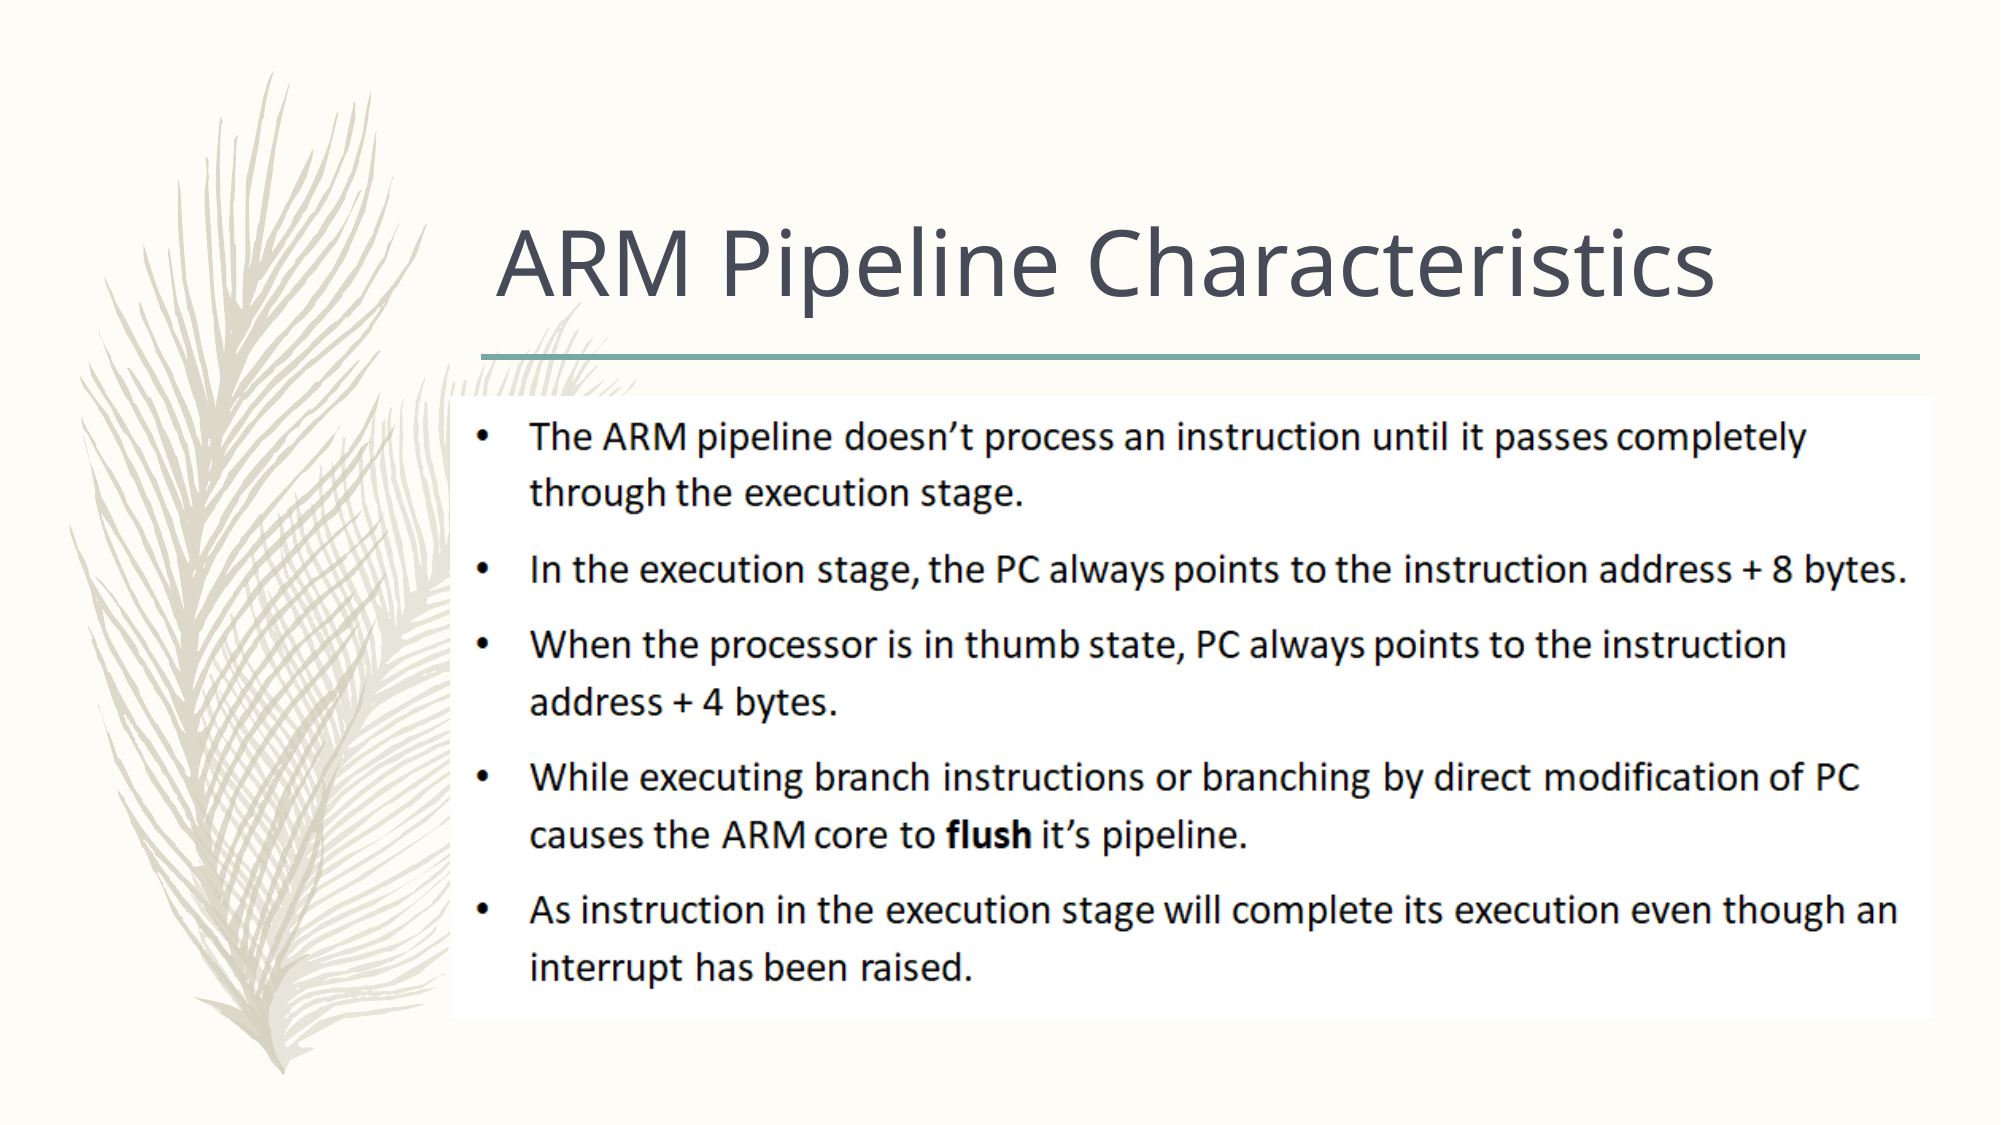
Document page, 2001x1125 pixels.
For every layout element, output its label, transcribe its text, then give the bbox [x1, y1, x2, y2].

title ARM Pipeline Characteristics [481, 93, 1920, 350]
picture [450, 396, 1935, 1018]
